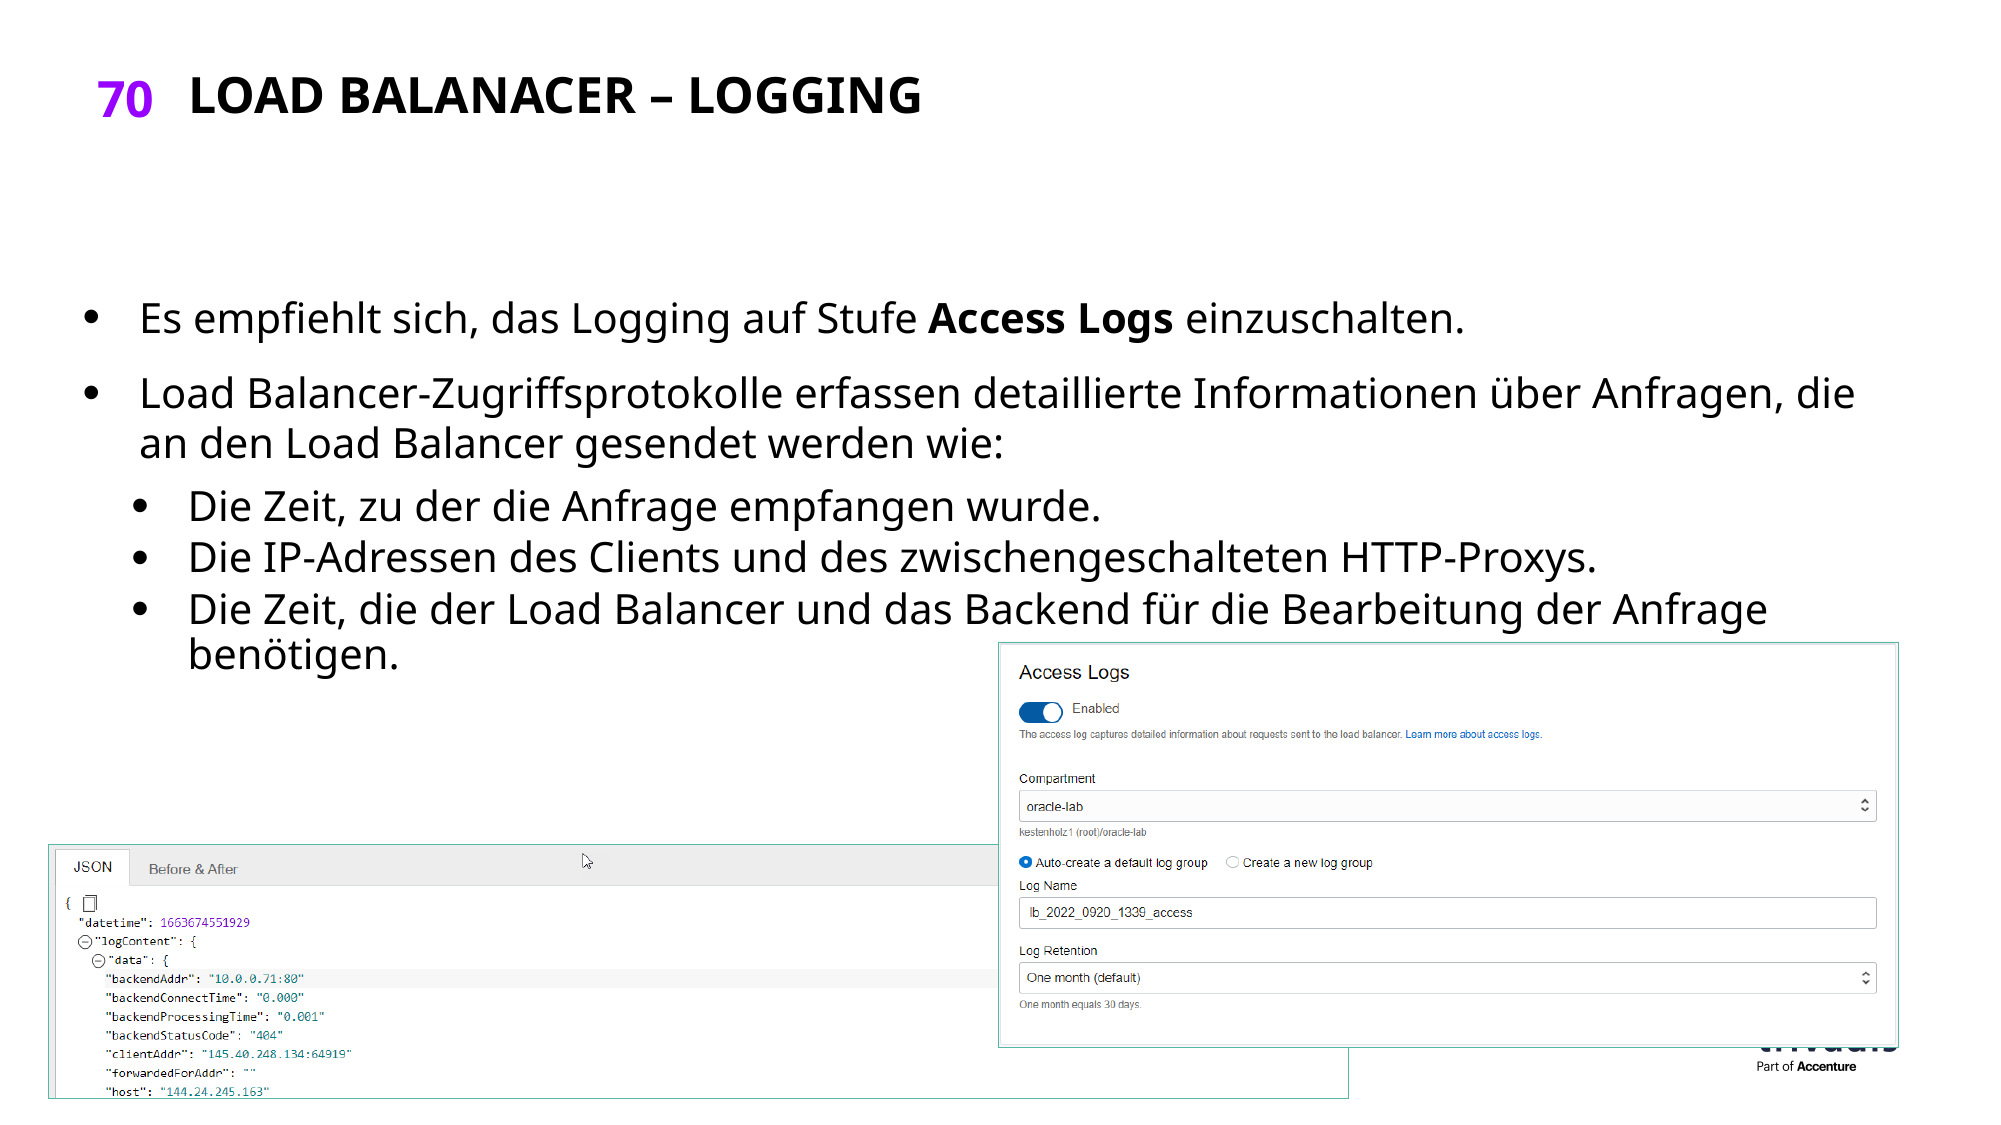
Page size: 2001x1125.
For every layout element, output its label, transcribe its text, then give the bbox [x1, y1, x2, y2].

picture [48, 641, 1899, 1100]
picture [1757, 1062, 1897, 1071]
list Es empfiehlt sich, das Logging auf Stufe Access Logs einzuschalten. Load Balancer-Zugriffsprotokolle erfassen detaillierte Informationen über Anfragen, die an den Load Balancer gesendet werden wie: Die Zeit, zu der die Anfrage empfangen wurde. Die IP-Adressen des Clients und des zwischengeschalteten HTTP-Proxys. Die Zeit, die der Load Balancer und das Backend für die Bearbeitung der Anfrage benötigen. [65, 284, 1933, 1062]
title Load balanacer – logging [170, 63, 1933, 136]
